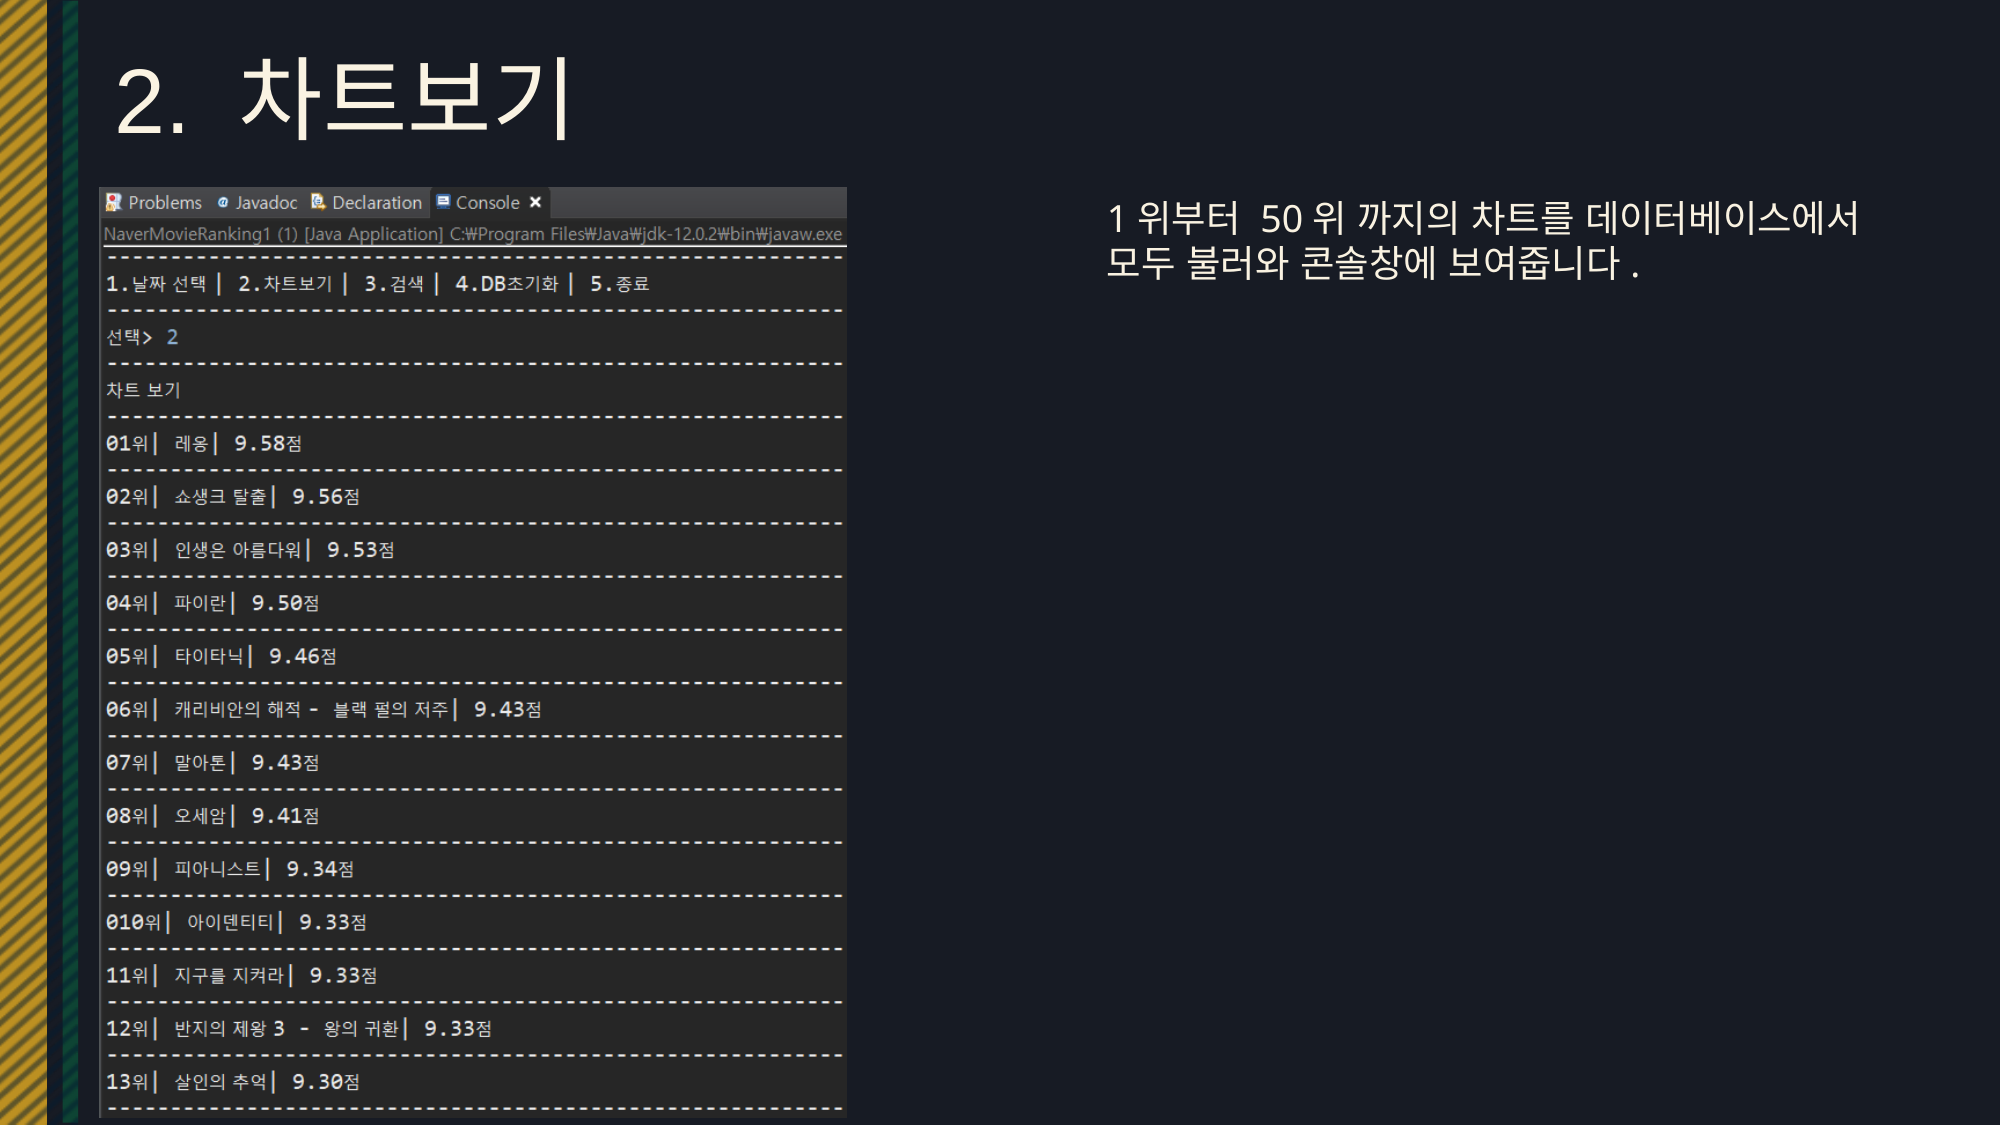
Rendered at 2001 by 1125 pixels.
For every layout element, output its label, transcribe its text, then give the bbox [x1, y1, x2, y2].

title 2. 차트보기 [99, 31, 1900, 163]
text_box 1위부터 50위 까지의 차트를 데이터베이스에서 모두 불러와 콘솔창에 보여줍니다. [1092, 187, 1945, 472]
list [99, 186, 848, 1119]
picture [0, 0, 78, 1125]
